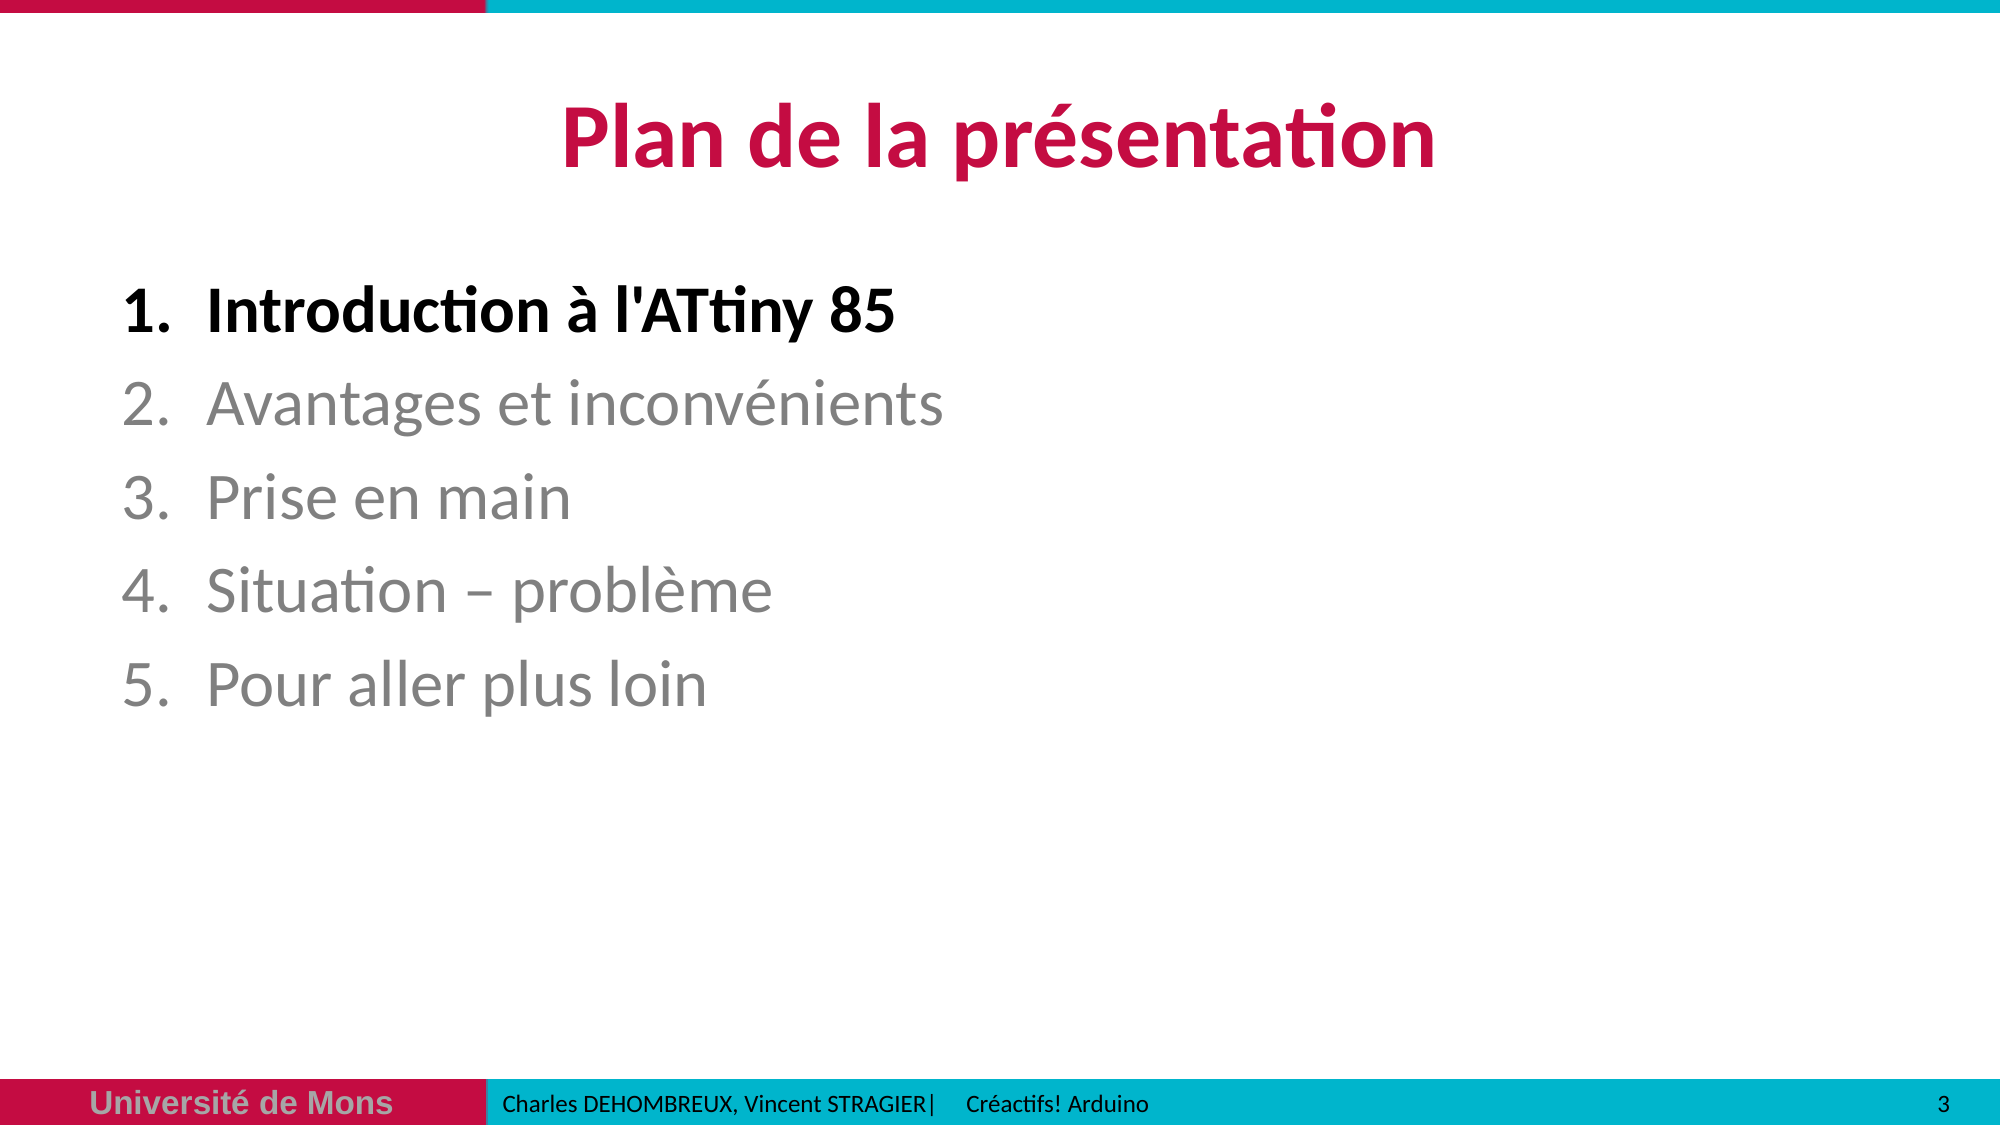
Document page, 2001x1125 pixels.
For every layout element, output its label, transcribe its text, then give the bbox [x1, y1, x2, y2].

title Plan de la présentation [99, 37, 1900, 226]
picture [0, 1079, 487, 1125]
picture [0, 0, 2000, 13]
slide_number 3 [1888, 1079, 2000, 1125]
footer Charles DEHOMBREUX, Vincent STRAGIER| Créactifs! Arduino [487, 1079, 1888, 1125]
list Introduction à l'ATtiny 85 Avantages et inconvénients Prise en main Situation – problème Pour aller plus loin [106, 258, 1907, 1001]
